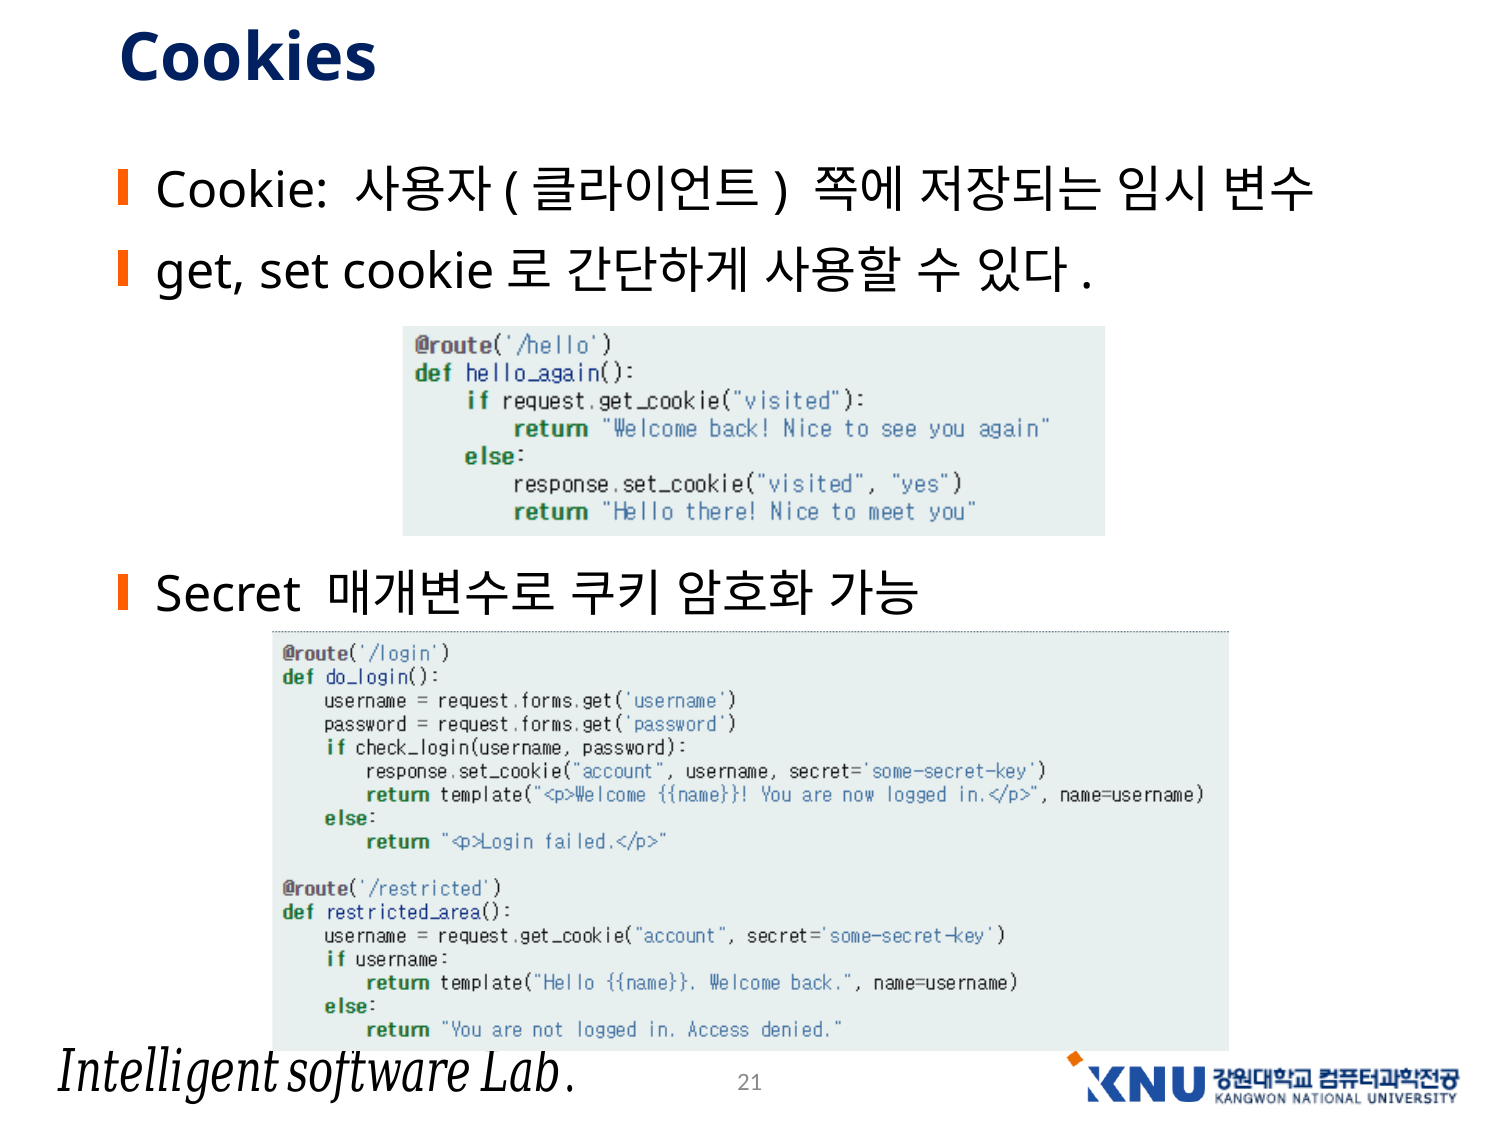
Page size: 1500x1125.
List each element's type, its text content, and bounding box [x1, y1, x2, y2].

title Cookies [103, 15, 1397, 101]
picture [394, 326, 1106, 536]
picture [118, 169, 128, 205]
picture [118, 574, 128, 610]
picture [271, 631, 1229, 1102]
picture [118, 250, 128, 286]
list Cookie: 사용자(클라이언트) 쪽에 저장되는 임시 변수 get, set cookie로 간단하게 사용할 수 있다. Secret 매개변수로 쿠키 암호화 가능 [103, 149, 1397, 1002]
picture [1206, 1063, 1468, 1106]
